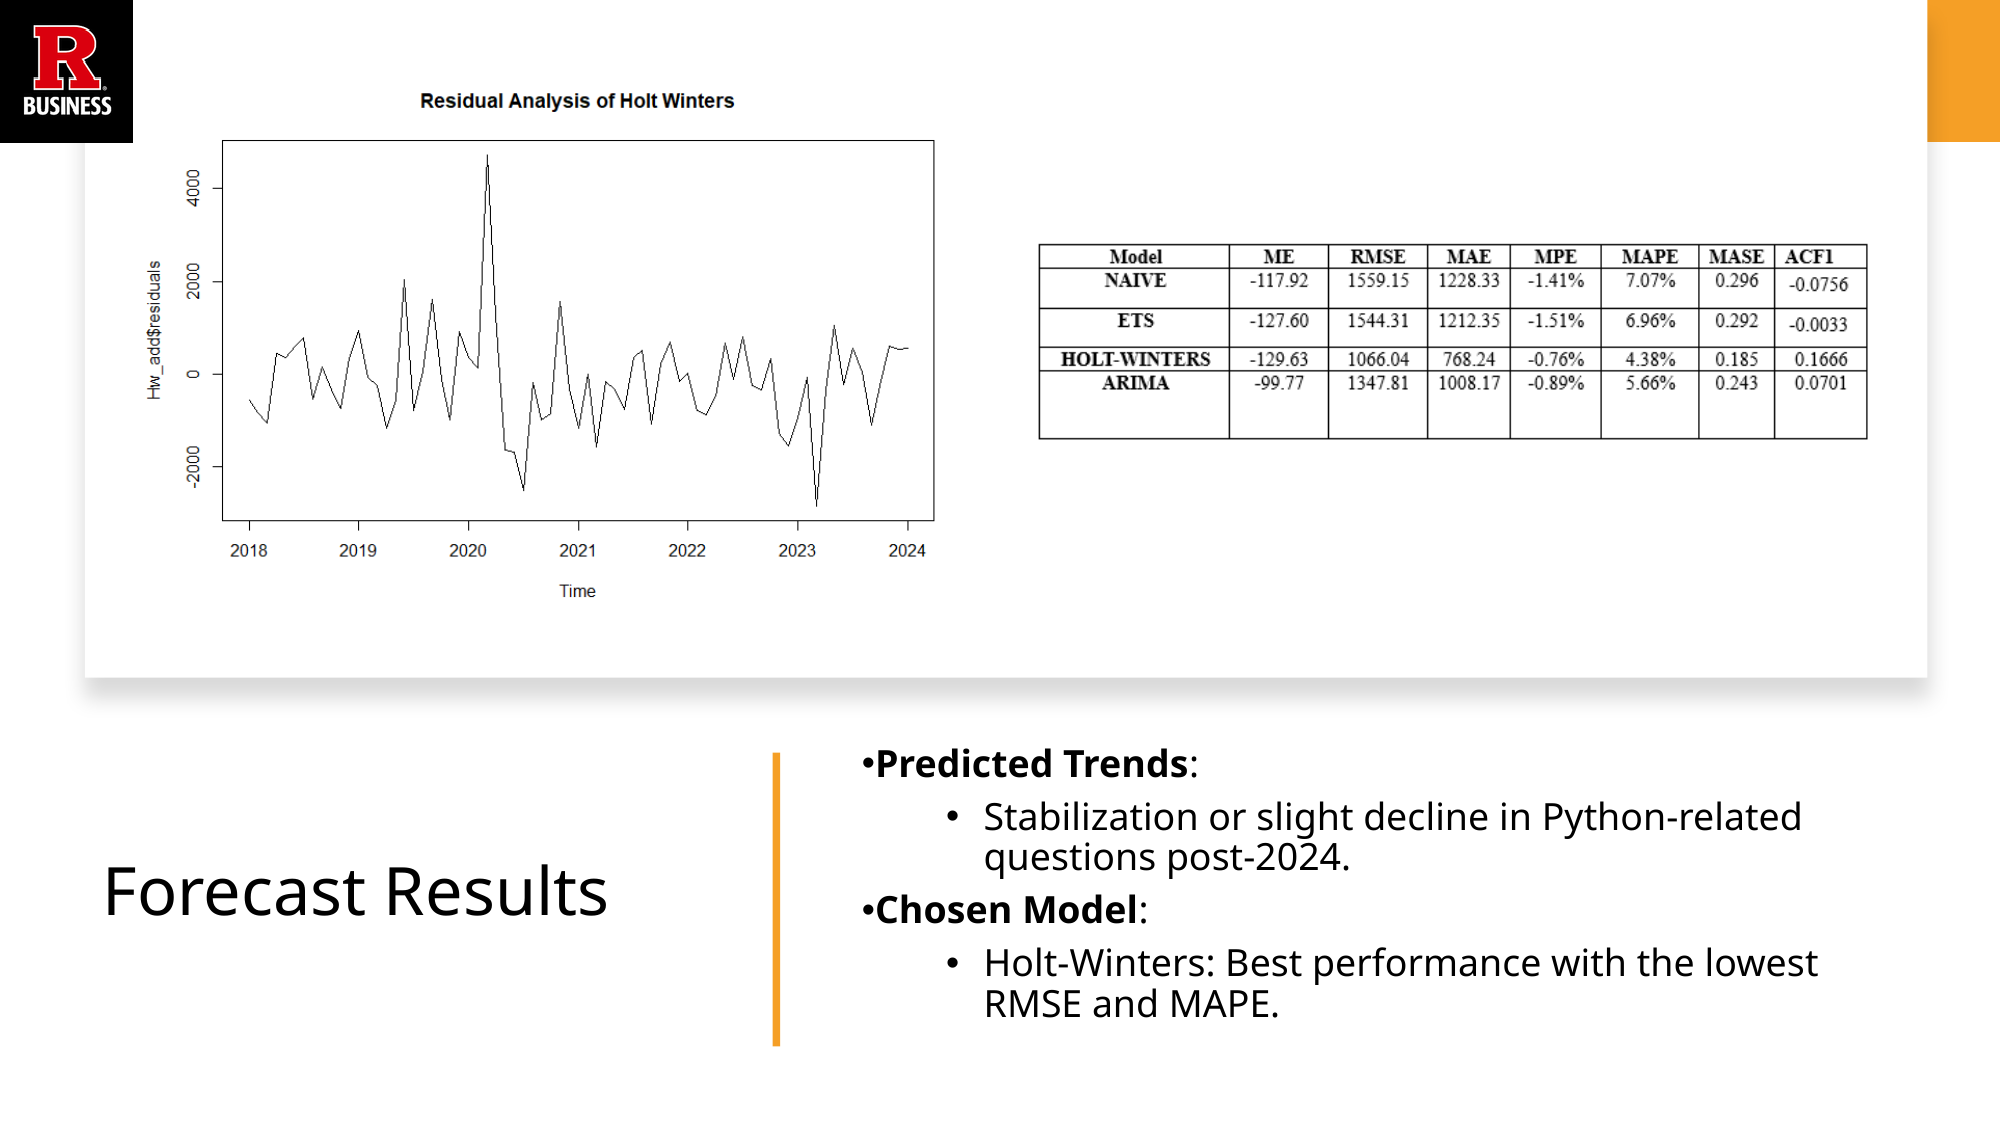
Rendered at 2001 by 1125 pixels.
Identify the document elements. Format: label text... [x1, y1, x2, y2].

text_box Forecast Results [87, 737, 721, 1050]
text_box [84, 0, 1928, 679]
text_box [1928, 0, 2000, 143]
text_box [0, 143, 2000, 1125]
text_box Predicted Trends: Stabilization or slight decline in Python-related questions post-2024. Chosen Model: Holt-Winters: Best performance with the lowest RMSE and MAPE. [846, 737, 1928, 1050]
picture [1032, 240, 1876, 441]
picture [141, 59, 976, 622]
text_box [772, 752, 781, 1047]
text_box [0, 0, 133, 143]
